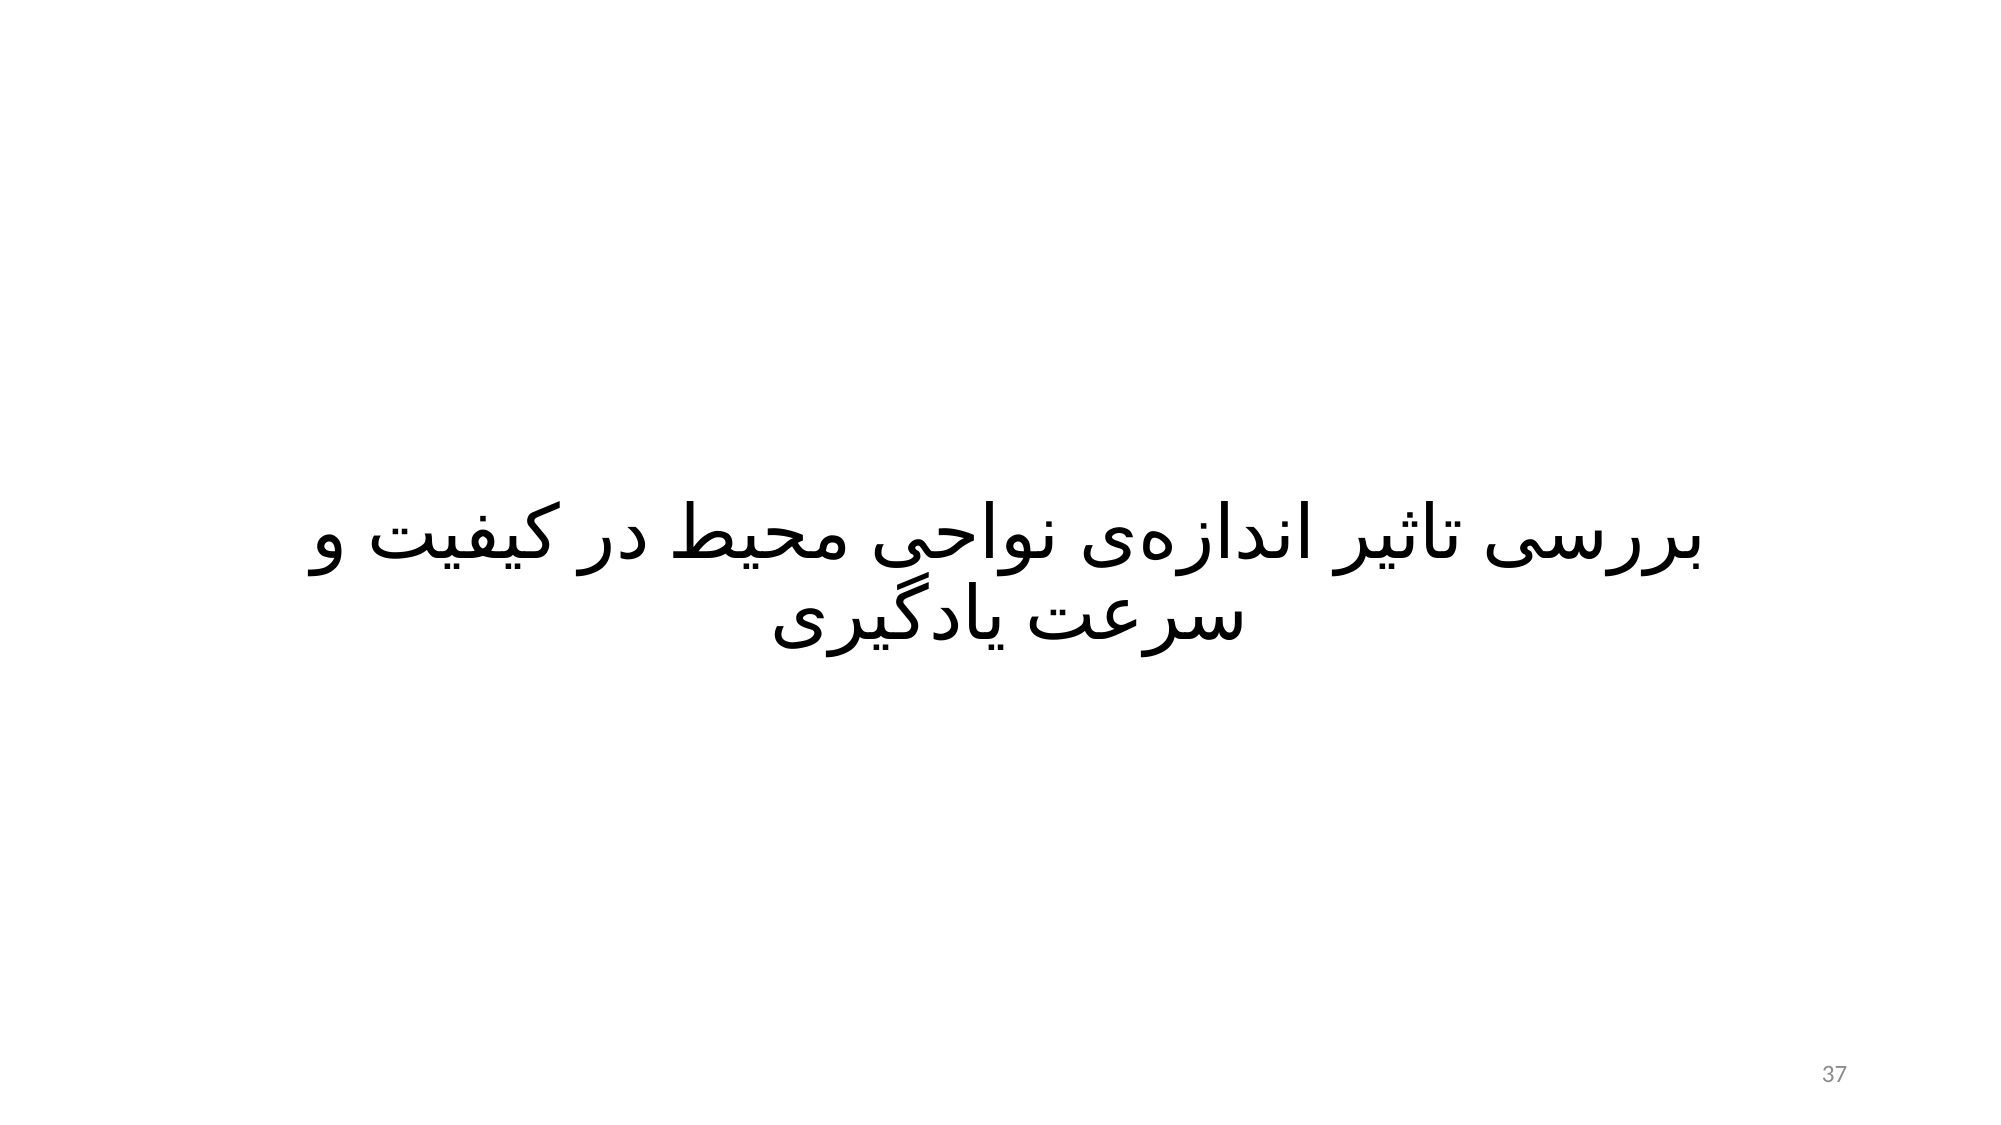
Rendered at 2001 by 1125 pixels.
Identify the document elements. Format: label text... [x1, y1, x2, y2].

title بررسی تاثیر اندازه‌ی نواحی محیط در کیفیت و سرعت یادگیری [259, 271, 1760, 664]
slide_number 37 [1412, 1042, 1863, 1103]
